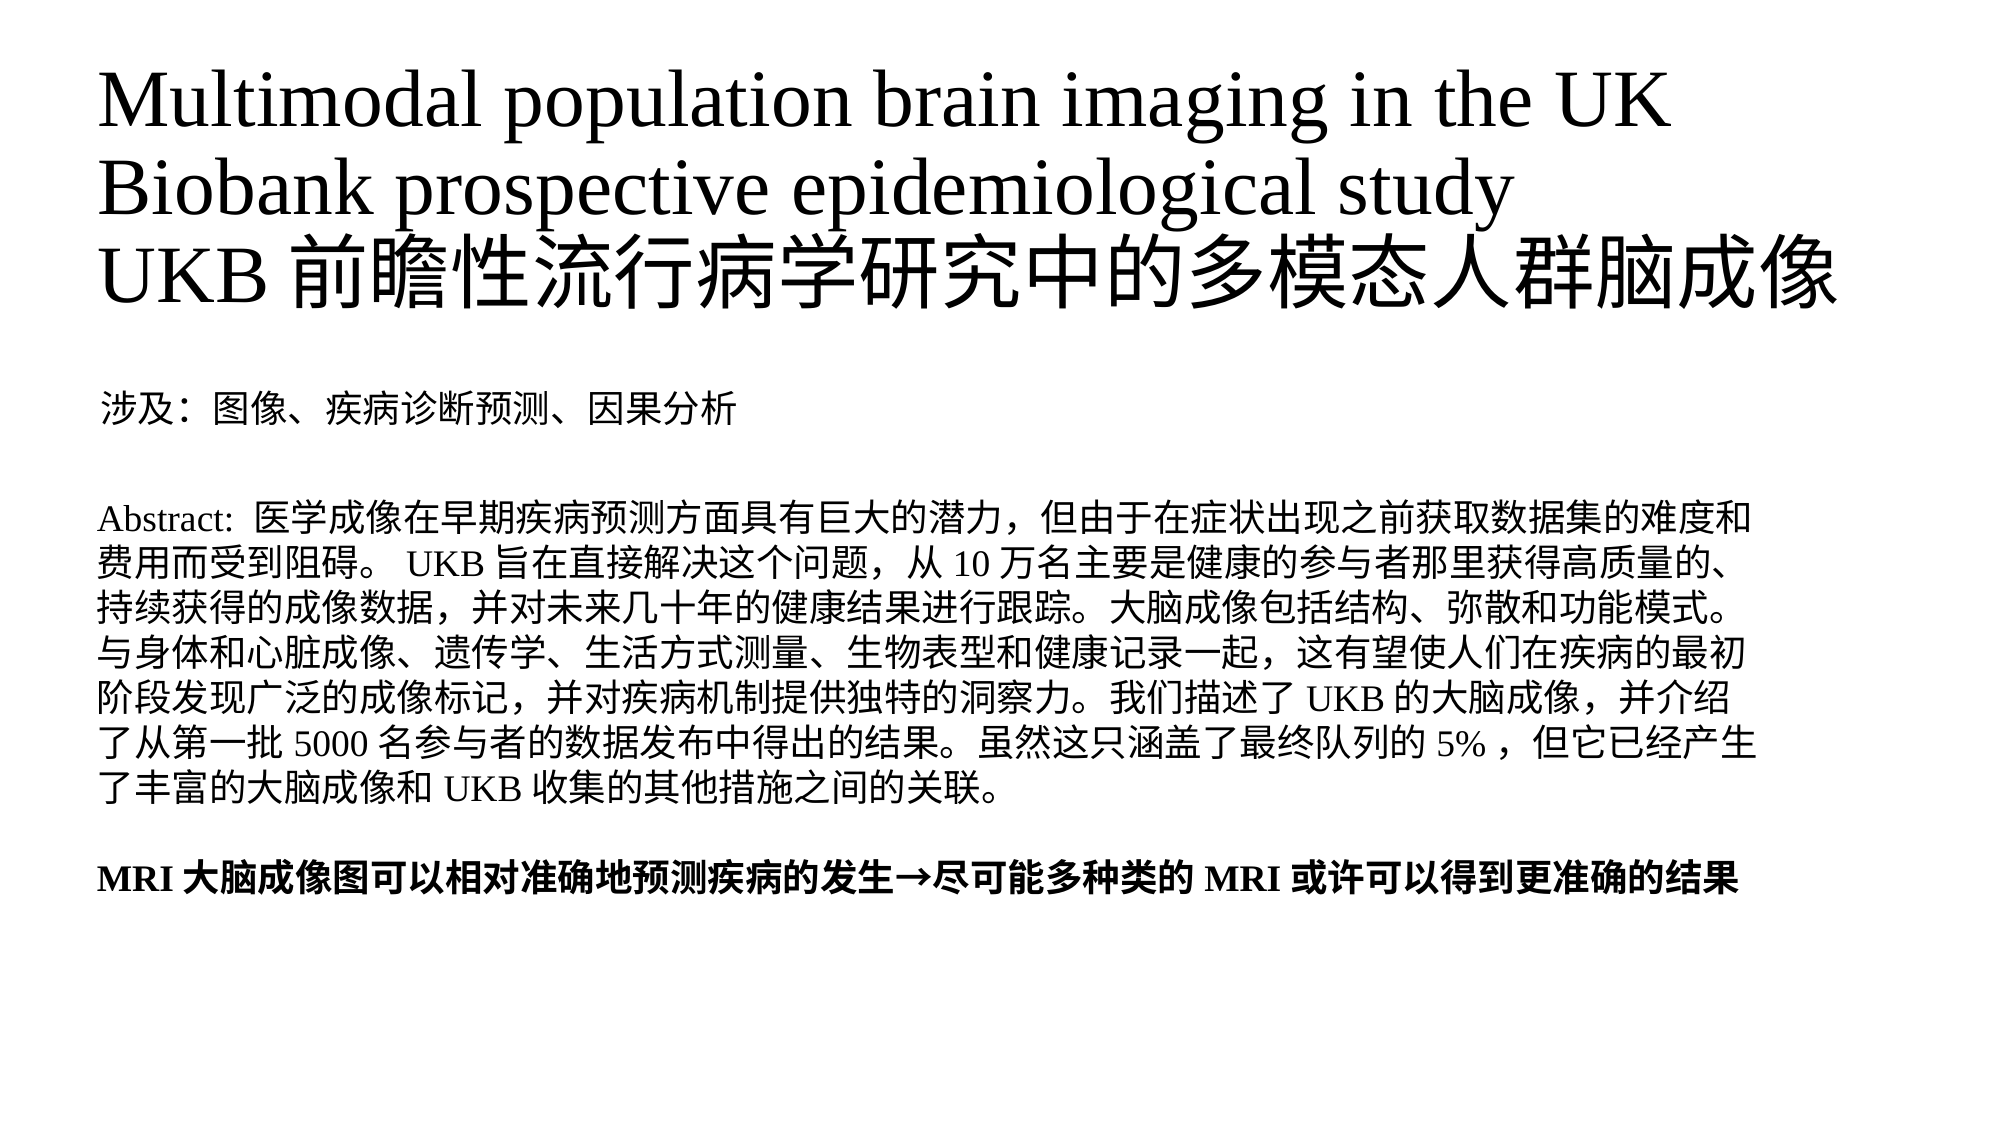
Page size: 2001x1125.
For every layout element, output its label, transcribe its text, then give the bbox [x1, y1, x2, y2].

text_box 涉及：图像、疾病诊断预测、因果分析 [85, 378, 753, 438]
title Multimodal population brain imaging in the UK Biobank prospective epidemiological study UKB前瞻性流行病学研究中的多模态人群脑成像 [82, 45, 1918, 331]
text_box Abstract: 医学成像在早期疾病预测方面具有巨大的潜力，但由于在症状出现之前获取数据集的难度和费用而受到阻碍。UKB旨在直接解决这个问题，从10万名主要是健康的参与者那里获得高质量的、持续获得的成像数据，并对未来几十年的健康结果进行跟踪。大脑成像包括结构、弥散和功能模式。与身体和心脏成像、遗传学、生活方式测量、生物表型和健康记录一起，这有望使人们在疾病的最初阶段发现广泛的成像标记，并对疾病机制提供独特的洞察力。我们描述了UKB的大脑成像，并介绍了从第一批5000名参与者的数据发布中得出的结果。虽然这只涵盖了最终队列的5%，但它已经产生了丰富的大脑成像和UKB收集的其他措施之间的关联。 MRI大脑成像图可以相对准确地预测疾病的发生→尽可能多种类的MRI或许可以得到更准确的结果 [82, 486, 1774, 952]
